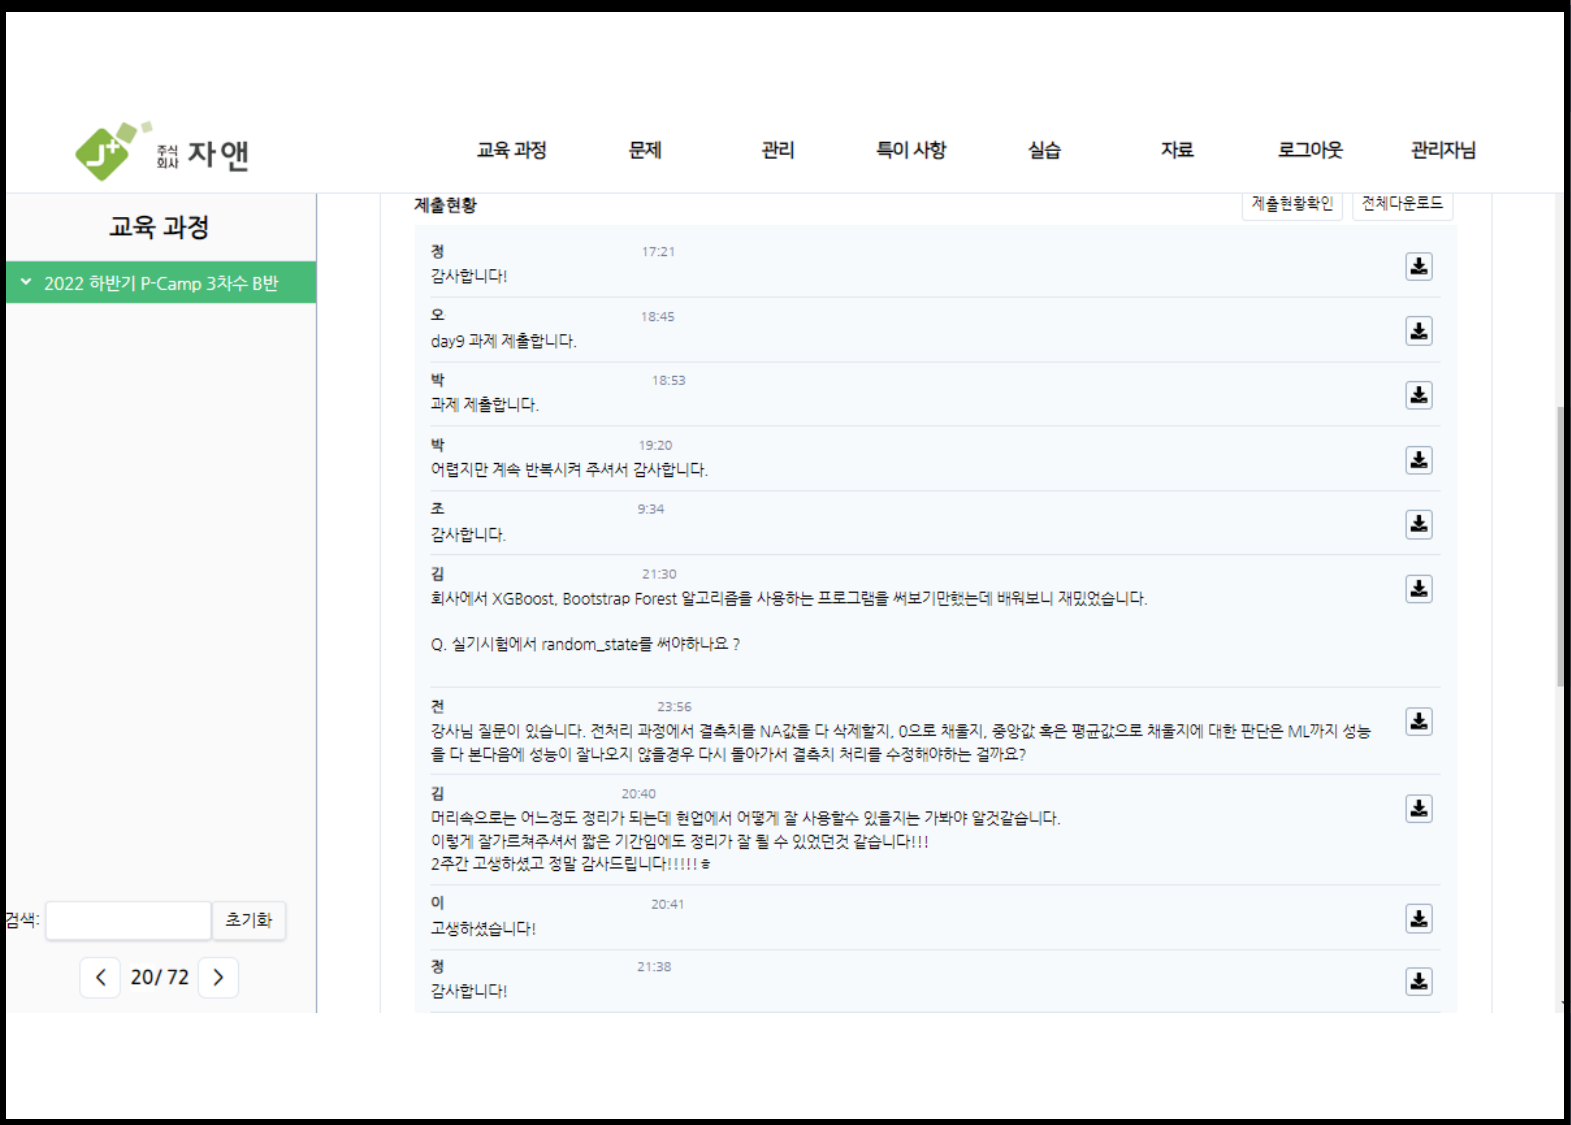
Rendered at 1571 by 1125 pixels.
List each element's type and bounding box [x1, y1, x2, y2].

text_box [0, 5, 1571, 1125]
